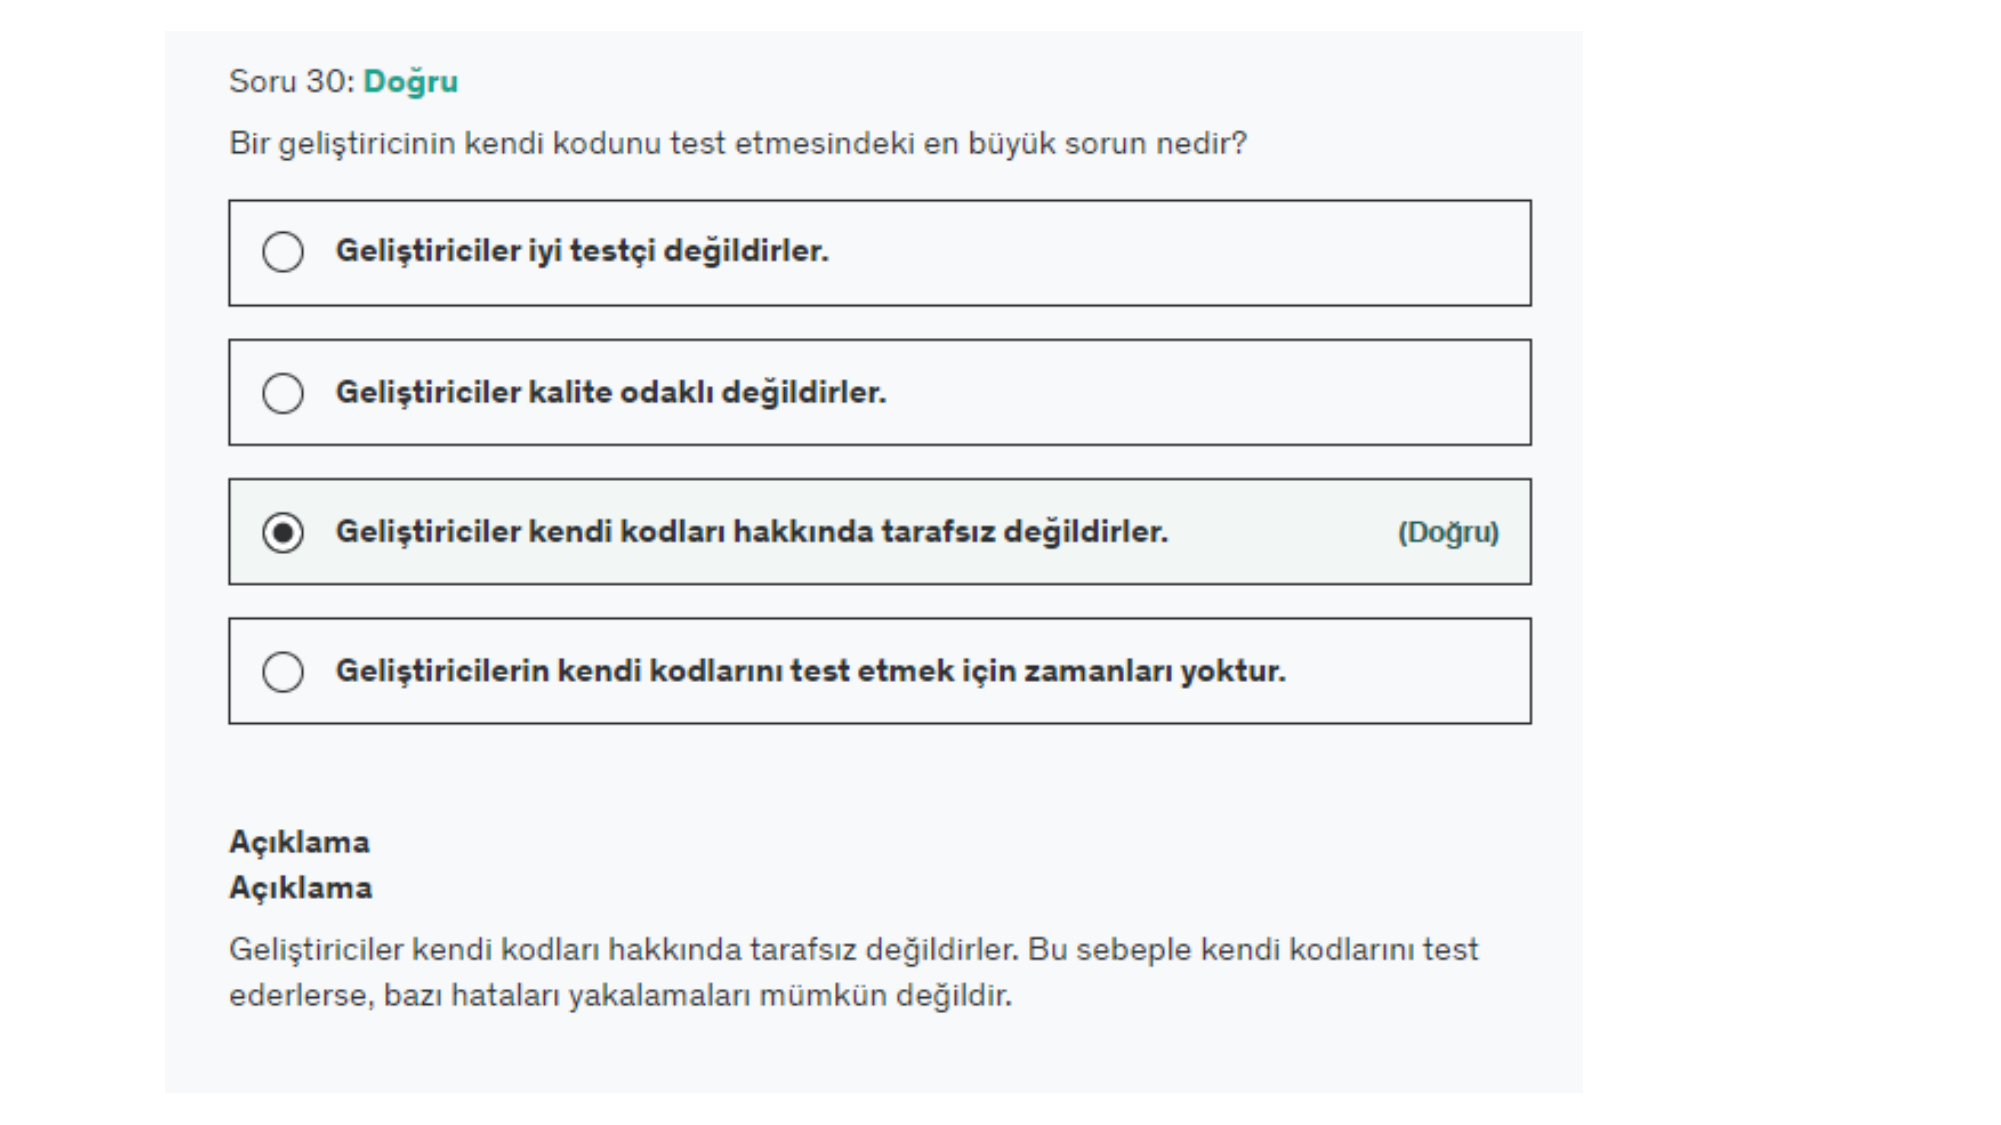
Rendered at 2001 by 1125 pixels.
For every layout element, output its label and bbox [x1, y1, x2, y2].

list [165, 31, 1583, 1093]
